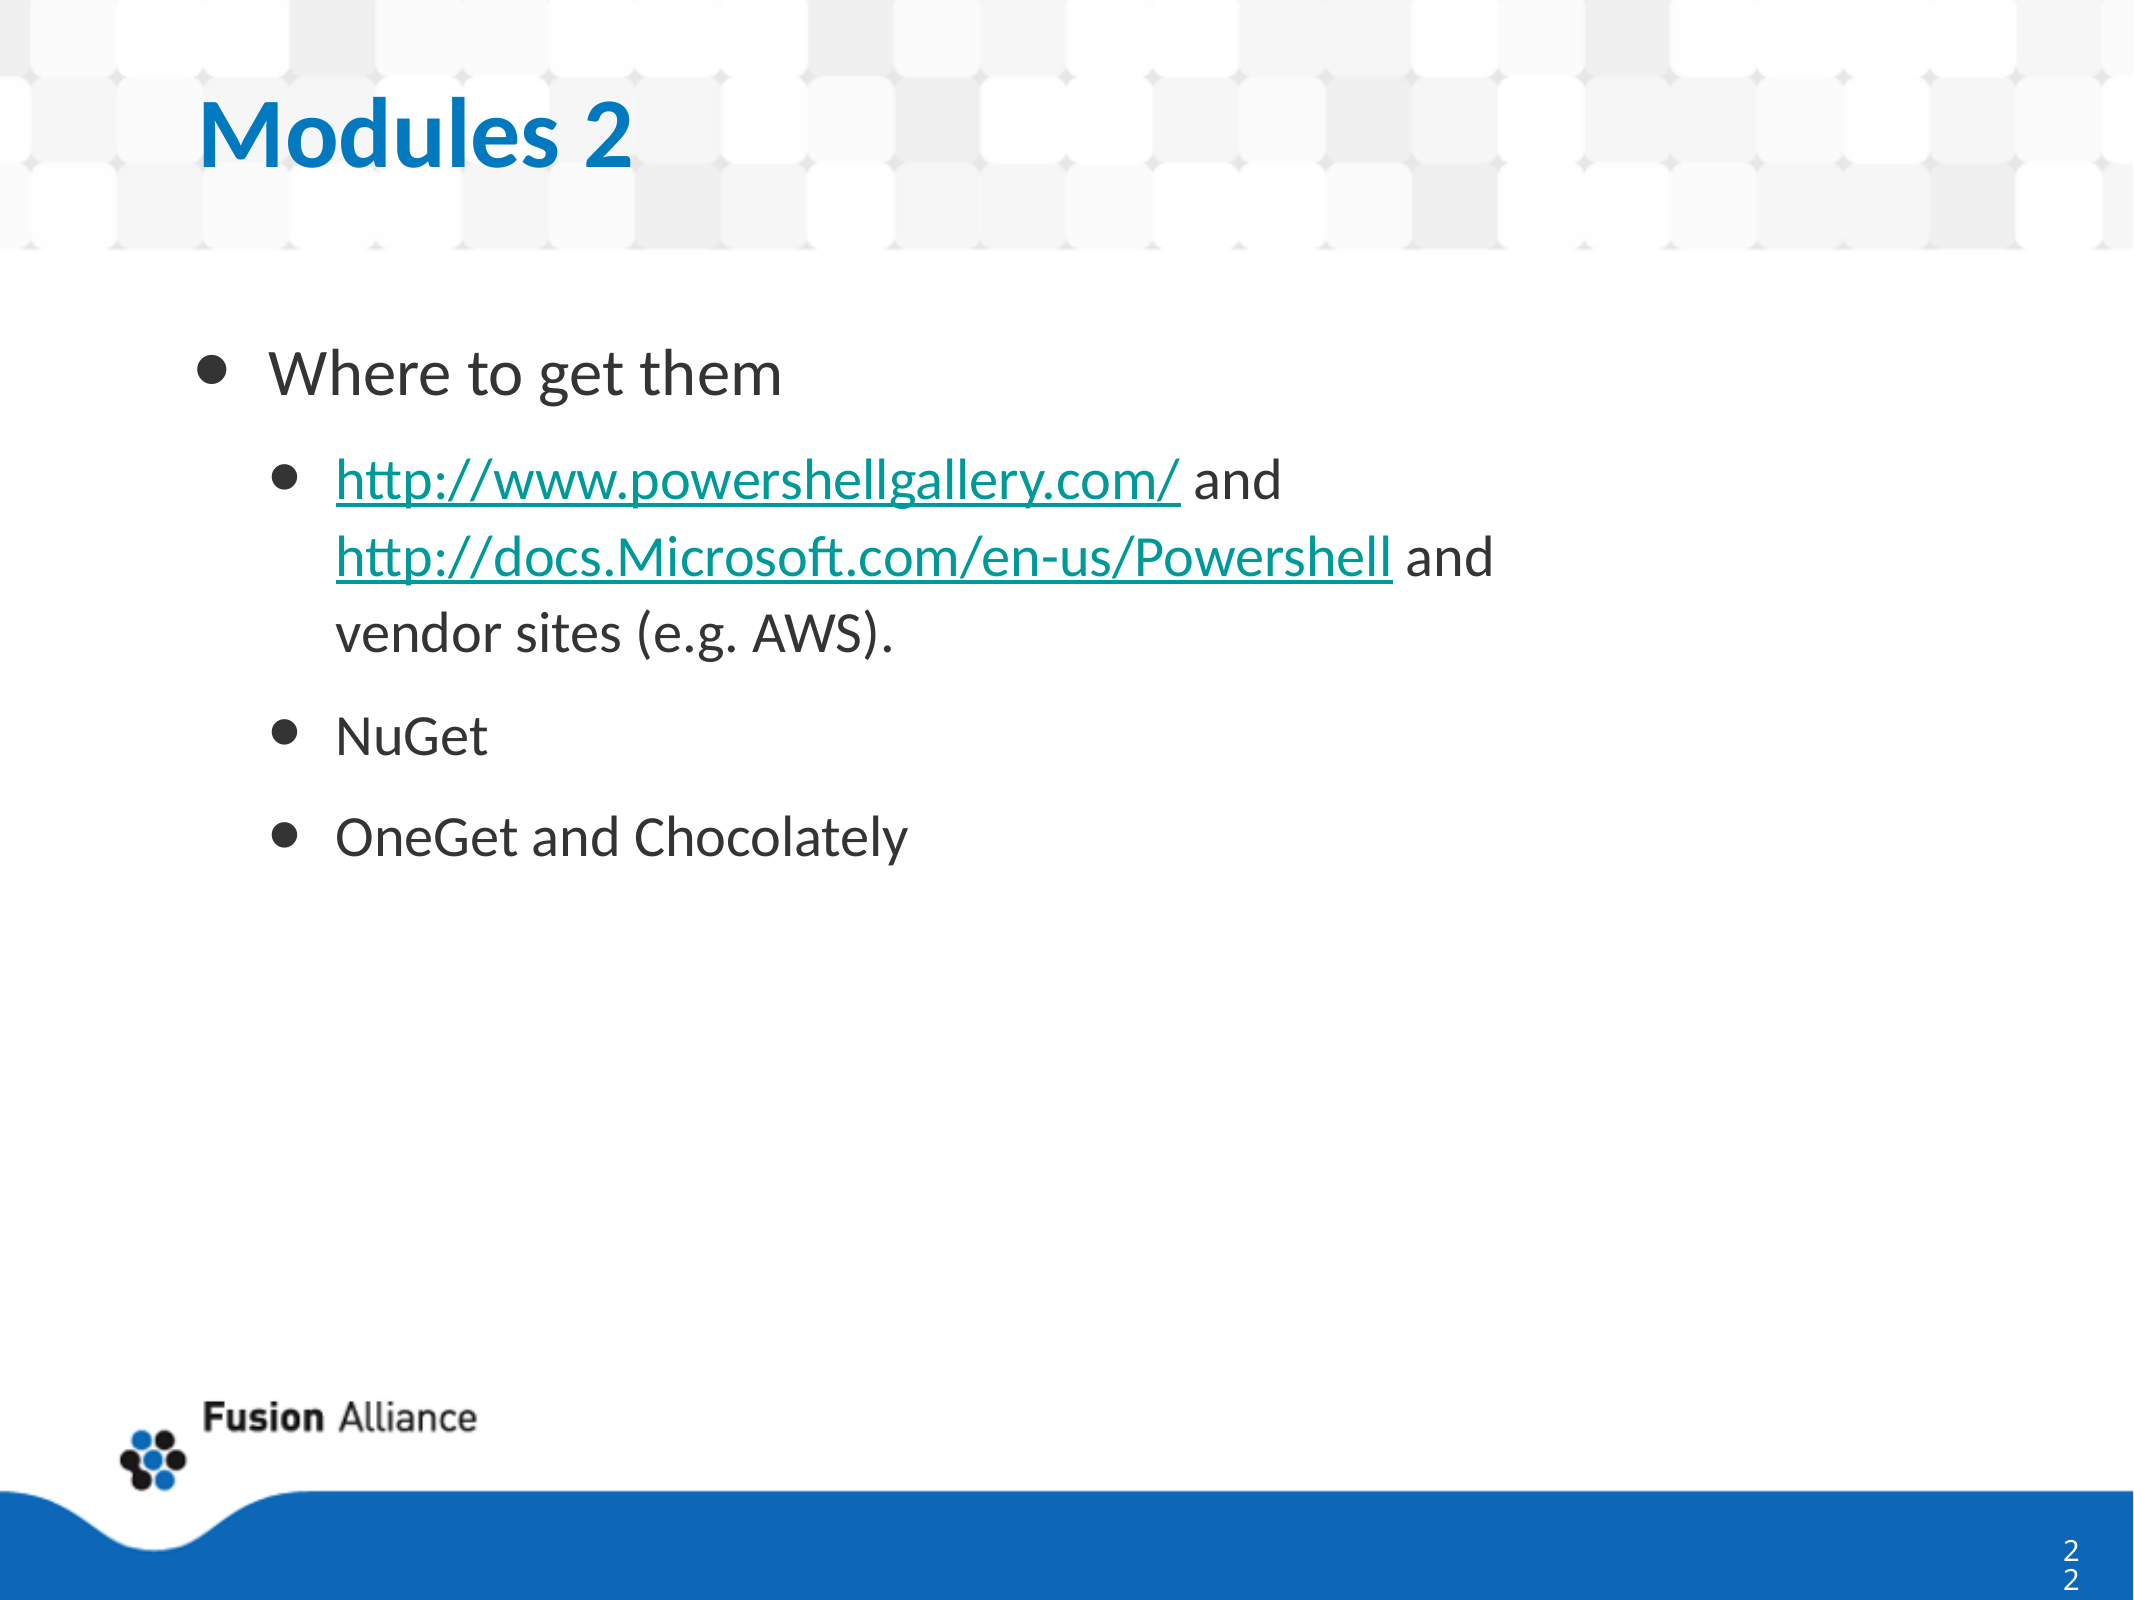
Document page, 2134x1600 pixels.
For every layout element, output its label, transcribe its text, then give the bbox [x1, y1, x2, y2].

list Where to get them http://www.powershellgallery.com/ and http://docs.Microsoft.com/en-us/Powershell and vendor sites (e.g. AWS). NuGet OneGet and Chocolately [193, 320, 1911, 1370]
title Modules 2 [189, 0, 1907, 197]
slide_number 22 [2047, 1524, 2100, 1576]
picture [0, 0, 2134, 1600]
